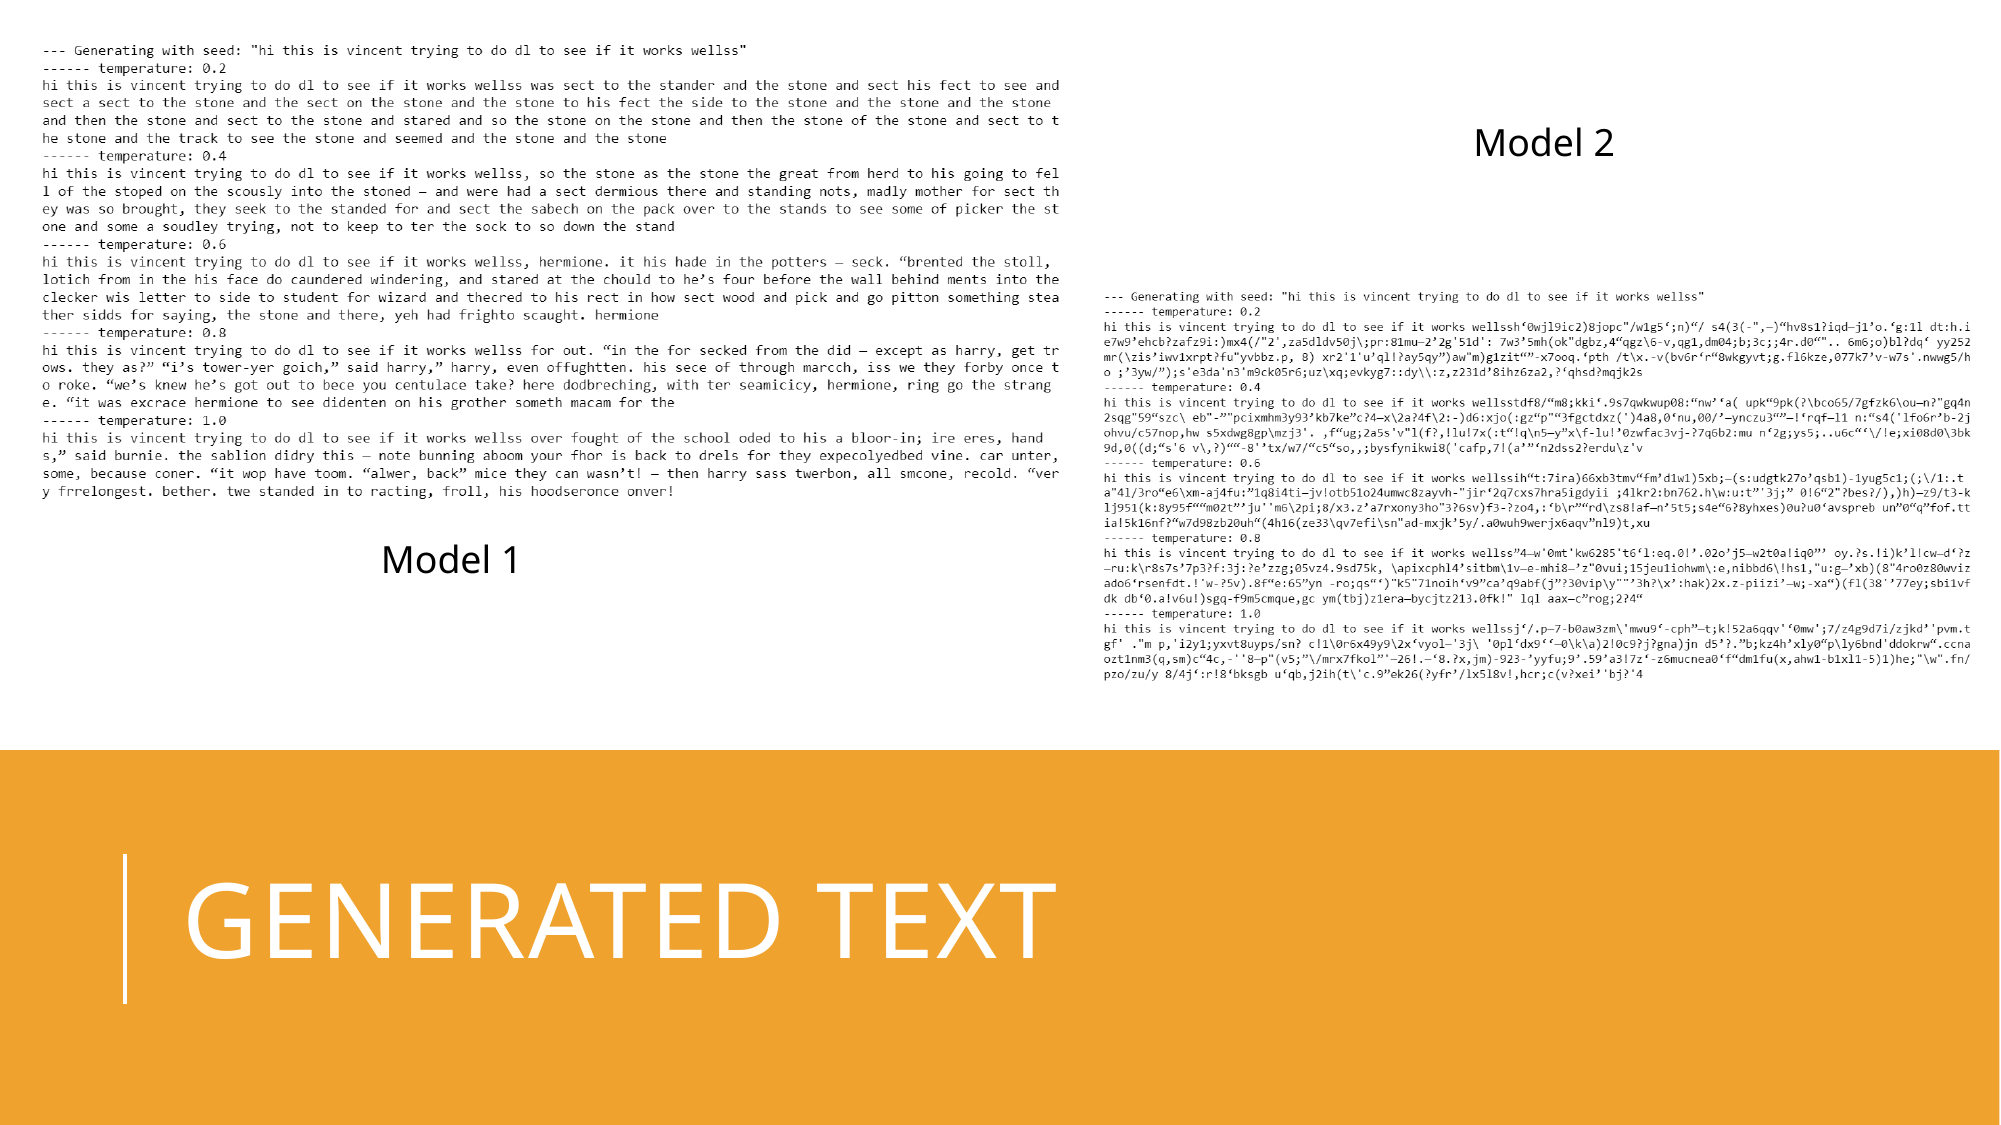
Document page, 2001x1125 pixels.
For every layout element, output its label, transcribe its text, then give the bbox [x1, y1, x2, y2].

picture [18, 36, 1090, 517]
text_box Model 1 [44, 528, 859, 589]
text_box [0, 0, 2000, 749]
text_box [0, 749, 2000, 1125]
text_box Model 2 [1137, 111, 1952, 172]
title Generated Text [168, 805, 1763, 1052]
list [1088, 282, 1991, 704]
